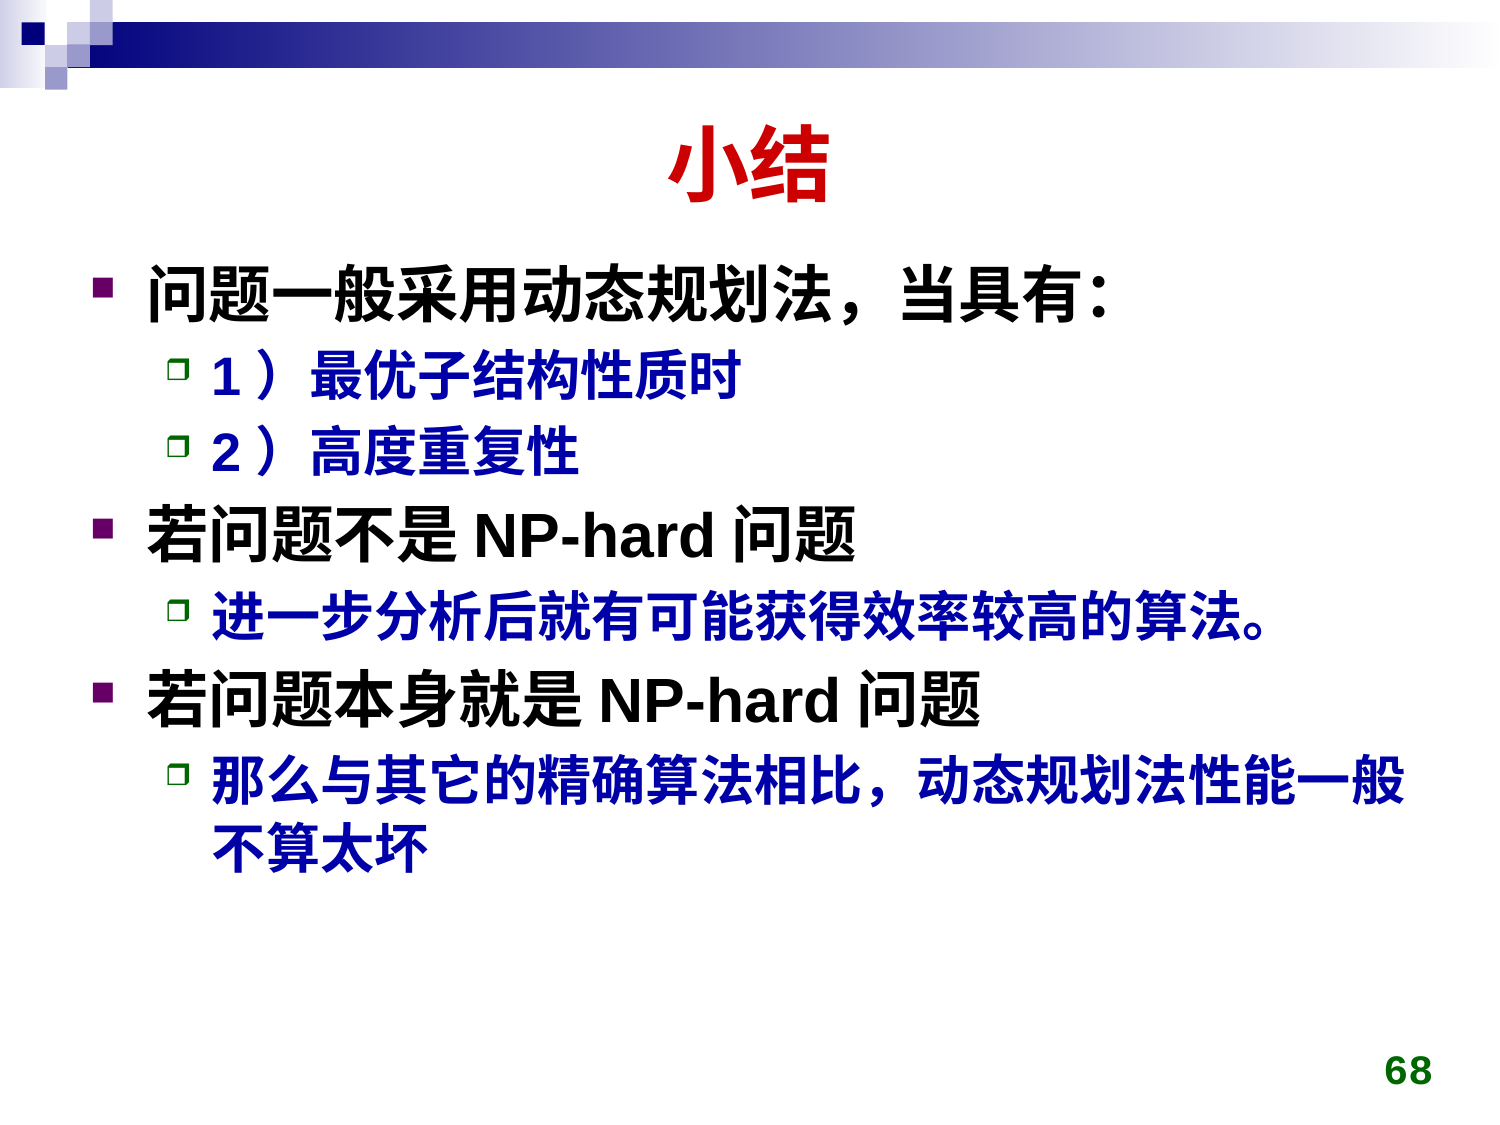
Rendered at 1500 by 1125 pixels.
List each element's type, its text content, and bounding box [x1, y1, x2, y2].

slide_number 68 [1098, 1025, 1449, 1100]
list 问题一般采用动态规划法，当具有： 1）最优子结构性质时 2）高度重复性 若问题不是NP-hard问题 进一步分析后就有可能获得效率较高的算法。 若问题本身就是NP-hard问题 那么与其它的精确算法相比，动态规划法性能一般不算太坏 [75, 243, 1425, 1024]
title 小结 [75, 75, 1425, 243]
